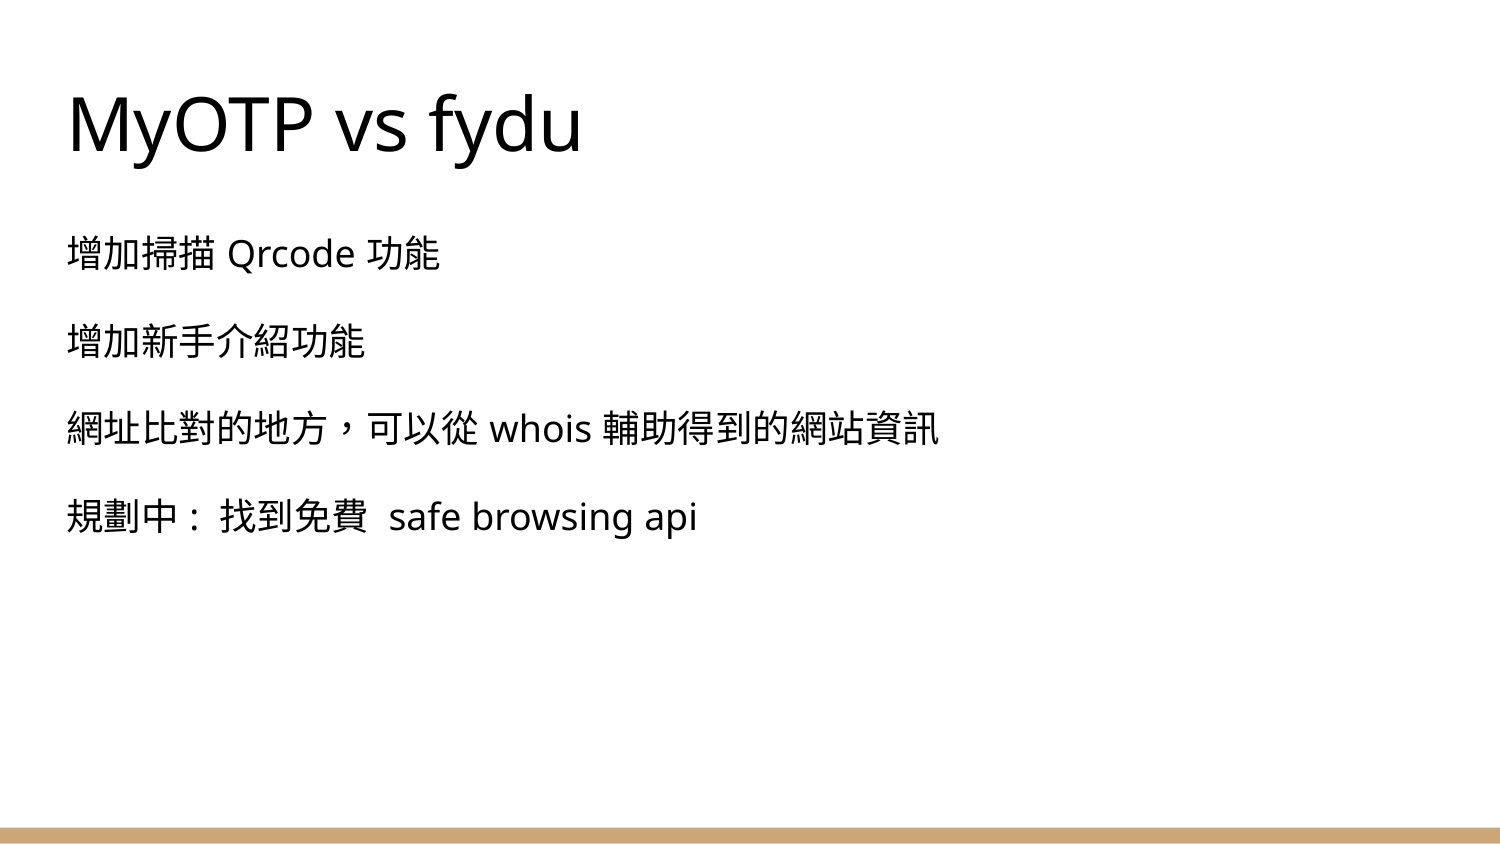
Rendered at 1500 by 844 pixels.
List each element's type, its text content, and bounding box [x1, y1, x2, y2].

list 增加掃描Qrcode功能 增加新手介紹功能 網址比對的地方，可以從whois輔助得到的網站資訊 規劃中: 找到免費 safe browsing api [51, 200, 1449, 752]
title MyOTP vs fydu [51, 51, 1449, 189]
